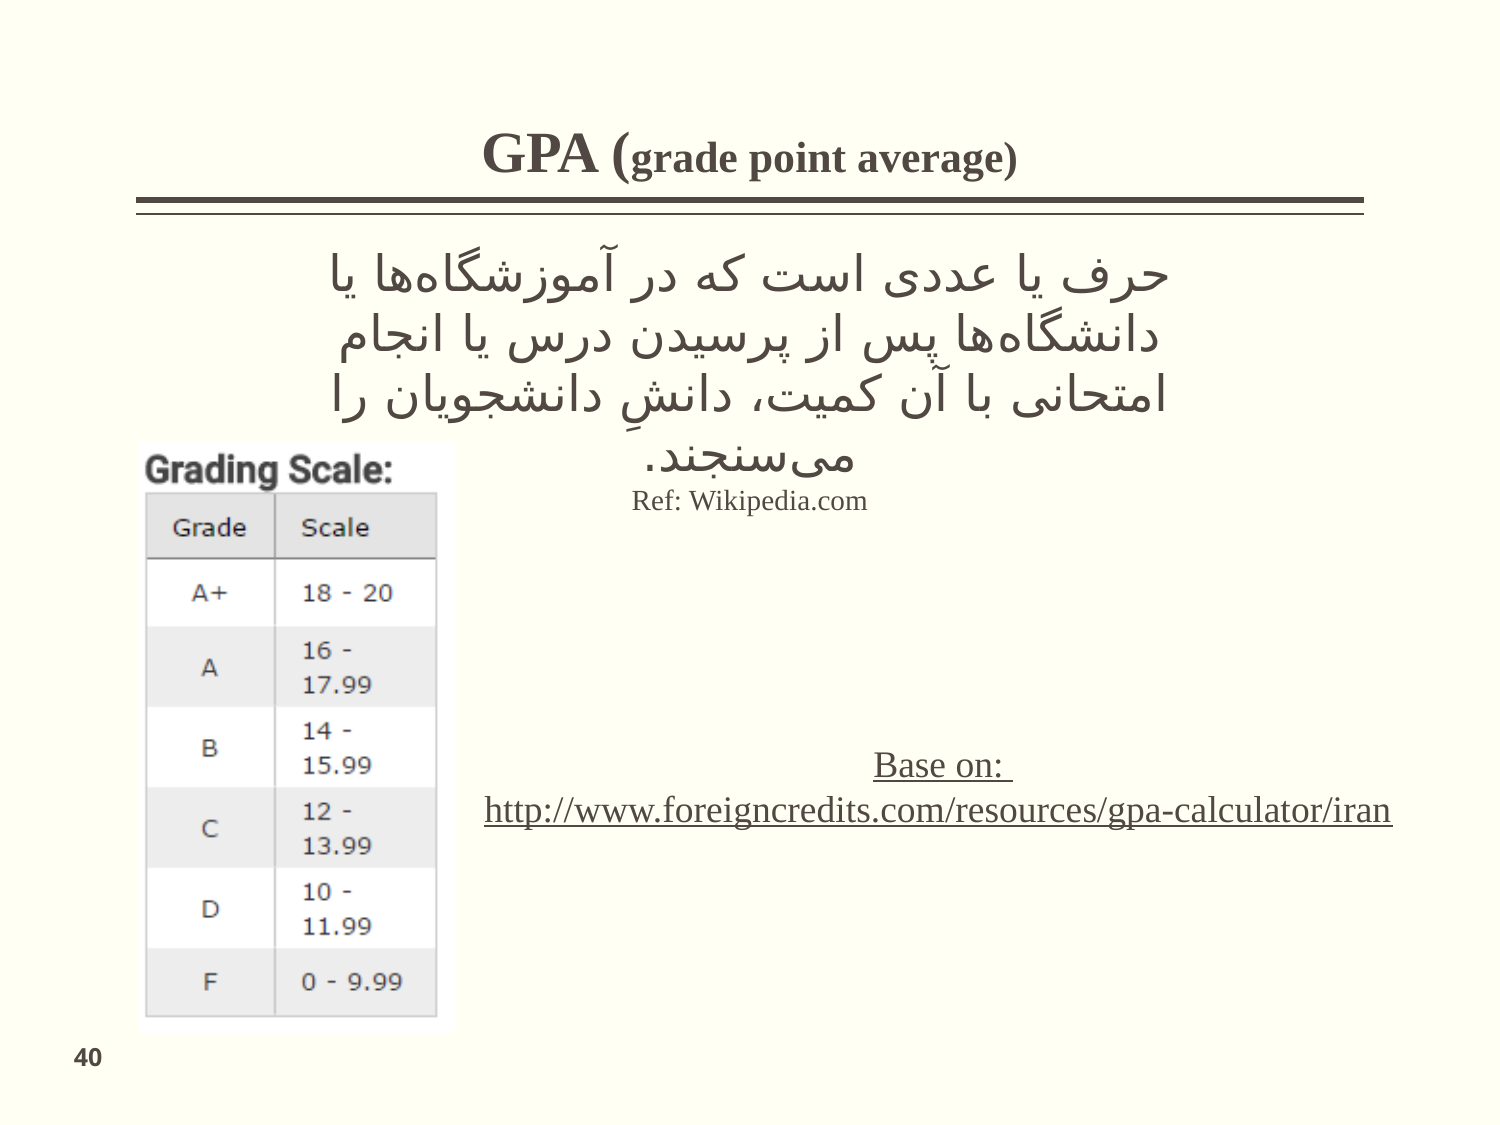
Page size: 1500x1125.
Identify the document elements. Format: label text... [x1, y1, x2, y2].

text_box Base on: http://www.foreigncredits.com/resources/gpa-calculator/iran [460, 732, 1433, 838]
title GPA (grade point average) [135, 12, 1364, 193]
picture [140, 441, 455, 1033]
text_box حرف یا عددی است که در آموزشگاه‌ها یا دانشگاه‌ها پس از پرسیدن درس یا انجام امتحانی با آن کمیت، دانشِ دانشجویان را می‌سنجند. Ref: Wikipedia.com [310, 233, 1190, 524]
slide_number 40 [59, 1034, 285, 1095]
